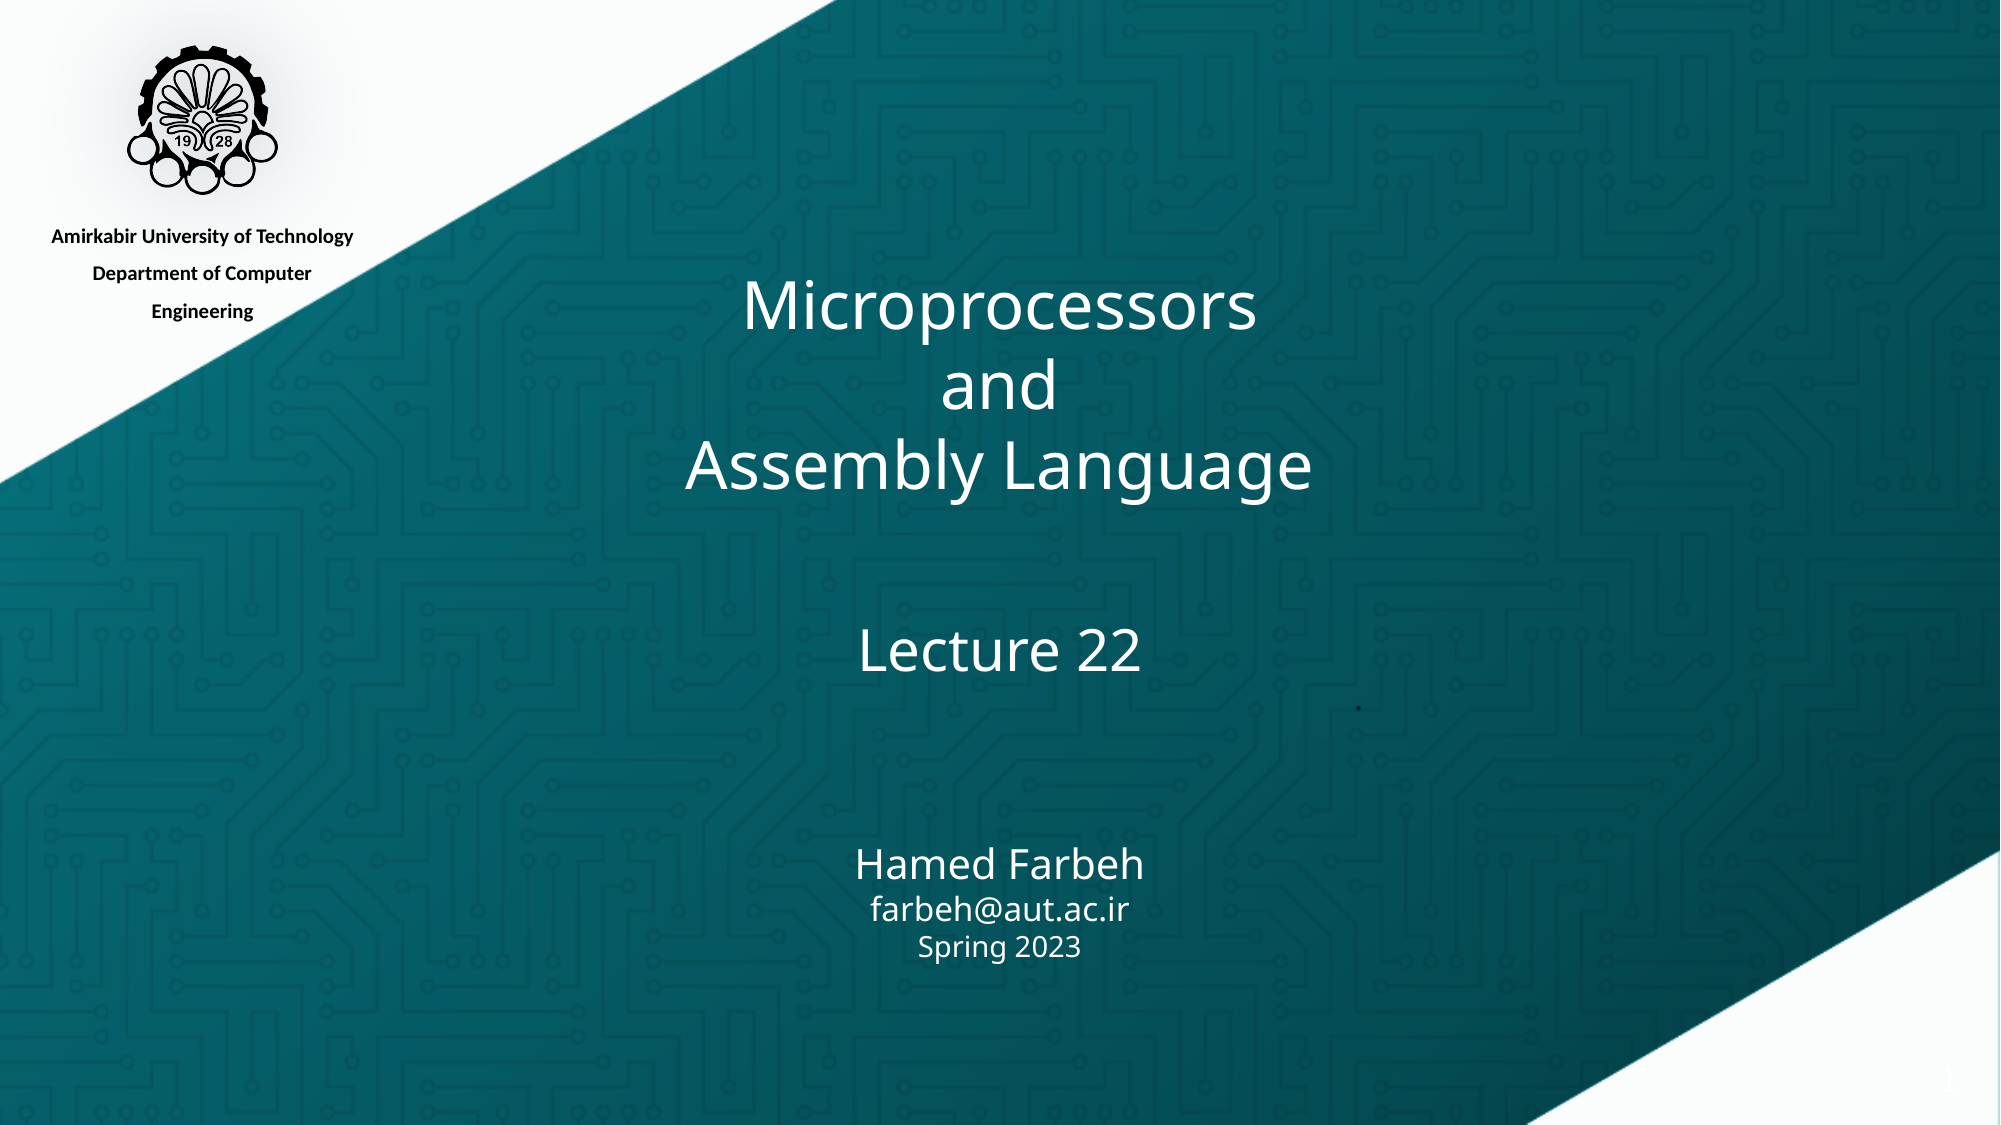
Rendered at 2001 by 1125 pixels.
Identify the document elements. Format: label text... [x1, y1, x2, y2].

title Microprocessors and Assembly Language Lecture 22 Hamed Farbeh farbeh@aut.ac.ir Spring 2023 [410, 130, 1590, 1016]
slide_number 1 [1522, 1047, 1973, 1108]
picture [0, 0, 2000, 1125]
